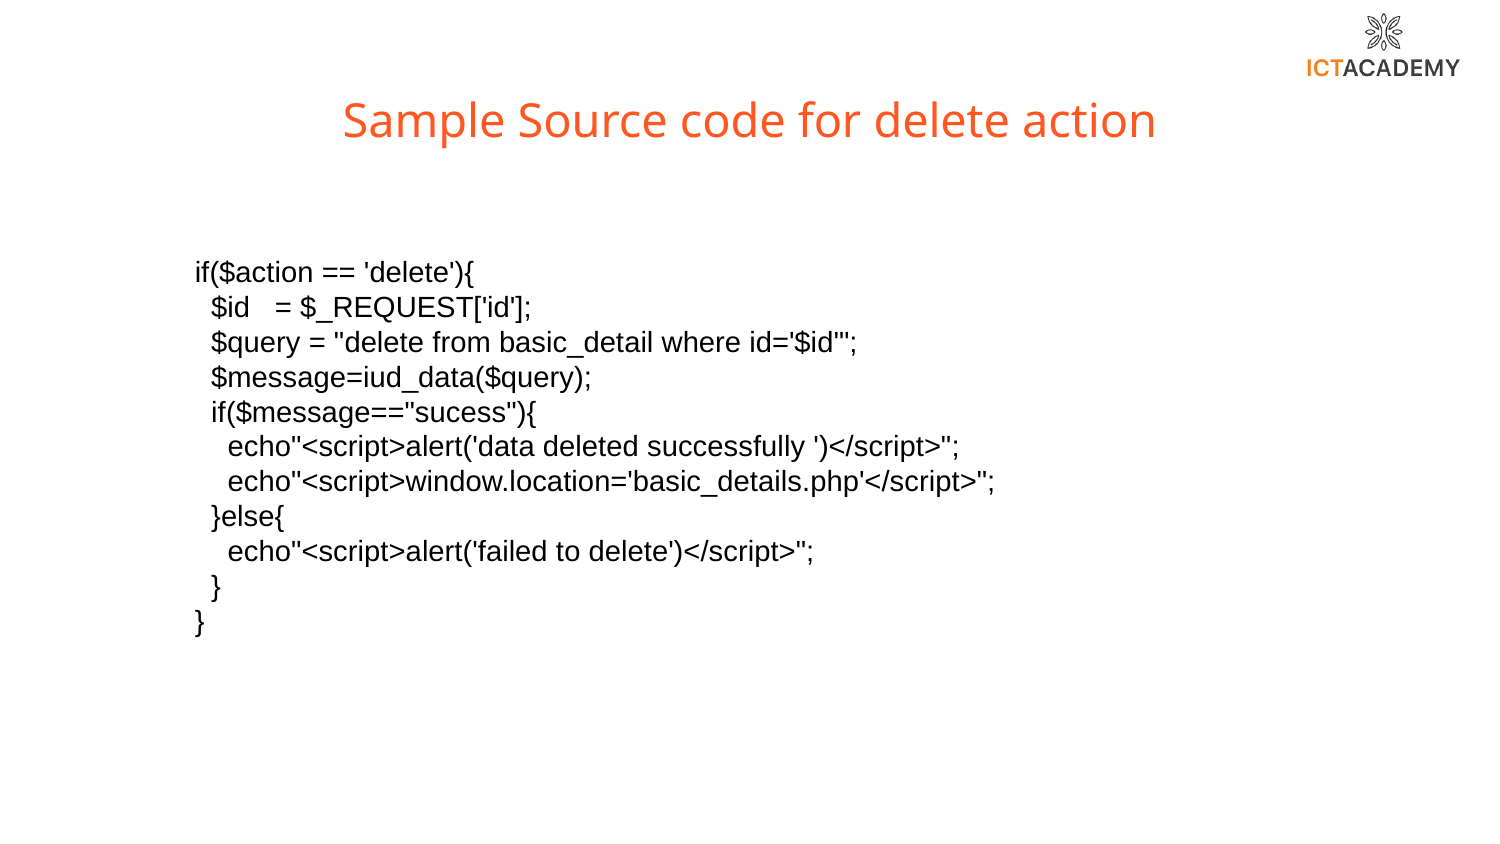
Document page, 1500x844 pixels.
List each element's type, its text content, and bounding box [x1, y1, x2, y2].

title Sample Source code for delete action [51, 72, 1449, 167]
picture [1273, 5, 1494, 84]
text_box if($action == 'delete'){ $id = $_REQUEST['id']; $query = "delete from basic_detail where id='$id'"; $message=iud_data($query); if($message=="sucess"){ echo"<script>alert('data deleted successfully ')</script>"; echo"<script>window.location='basic_details.php'</script>"; }else{ echo"<script>alert('failed to delete')</script>"; } } [179, 245, 1228, 645]
